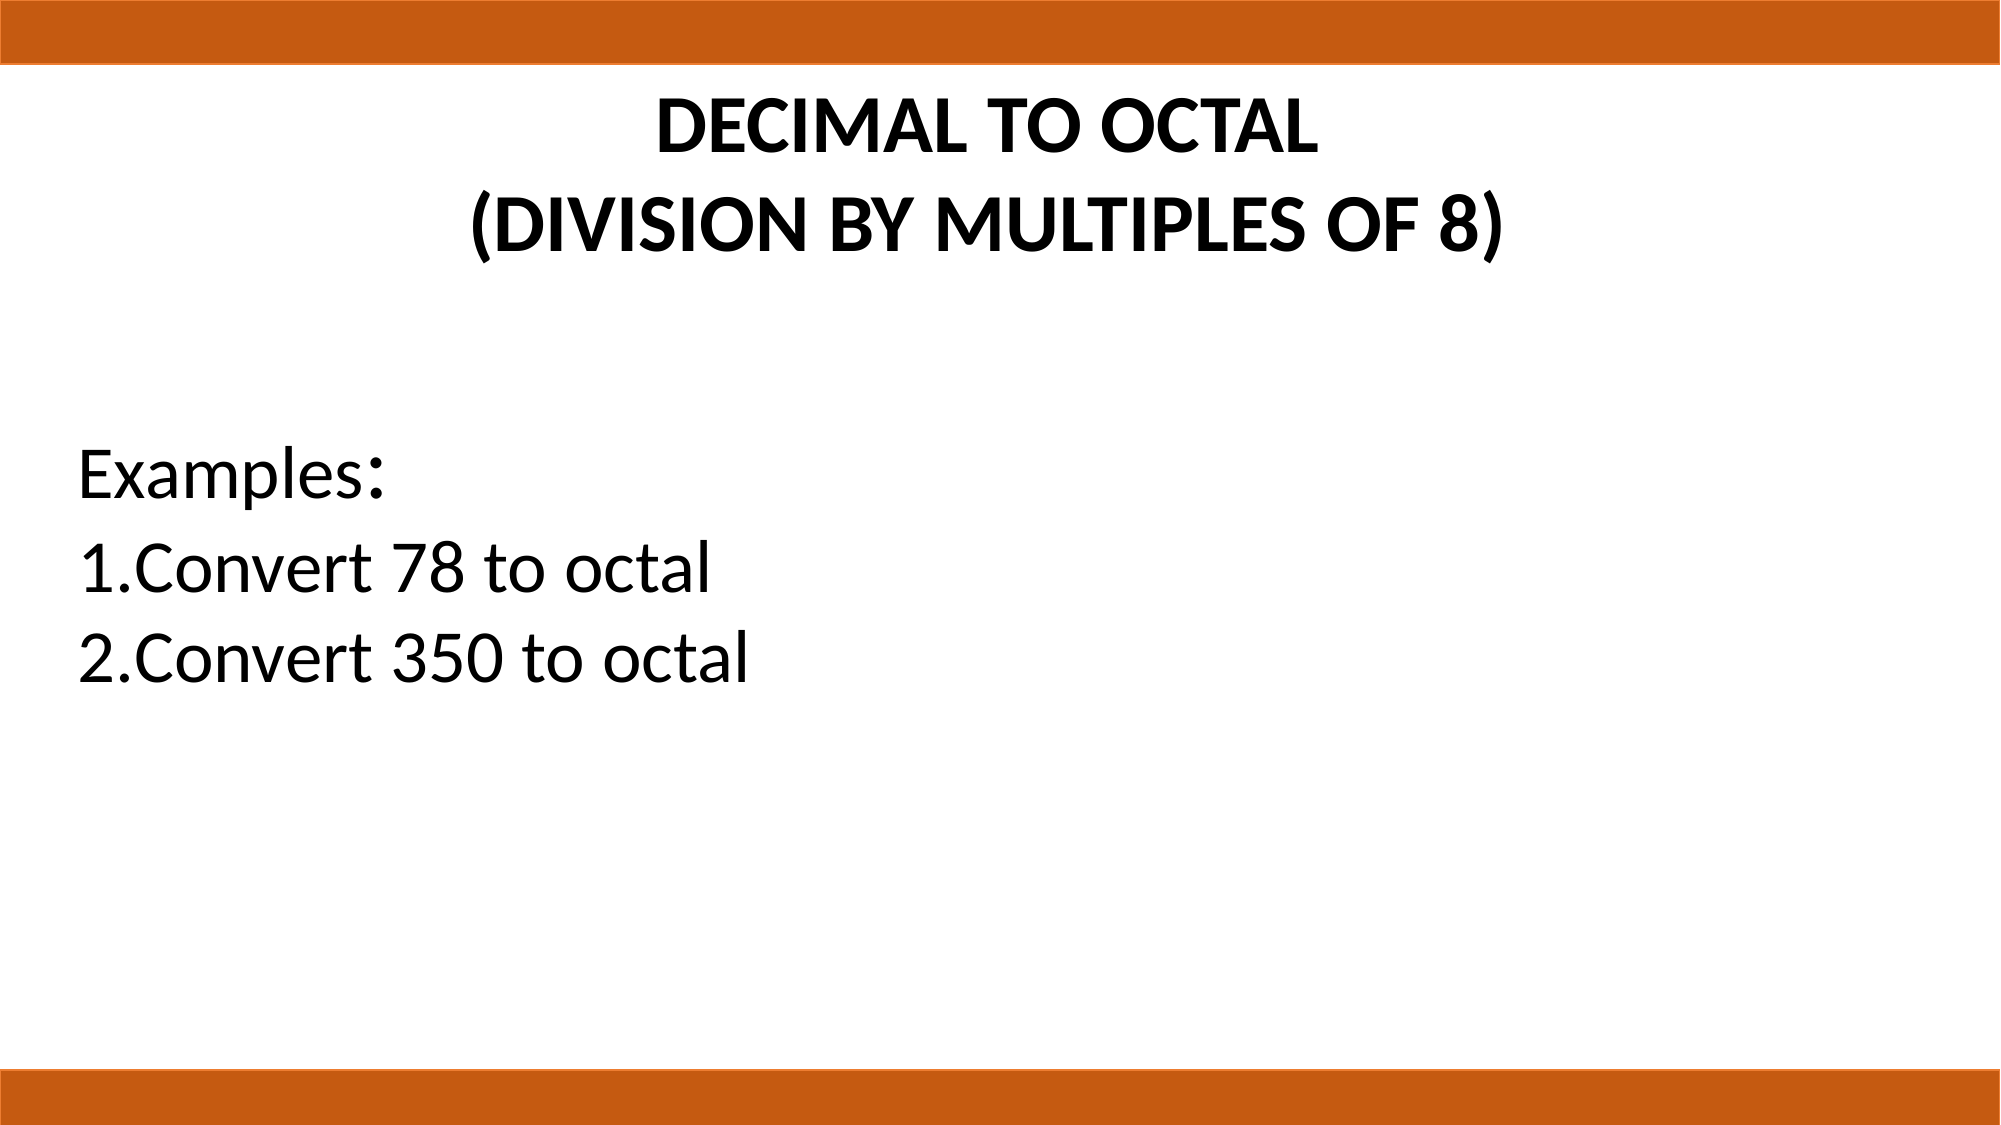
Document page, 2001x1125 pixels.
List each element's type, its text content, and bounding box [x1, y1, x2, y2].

text_box [0, 0, 2000, 65]
text_box Examples: Convert 78 to octal Convert 350 to octal [62, 399, 1375, 705]
title DECIMAL TO OCTAL (DIVISION BY MULTIPLES OF 8) [350, 65, 1625, 375]
text_box [0, 1069, 2000, 1125]
